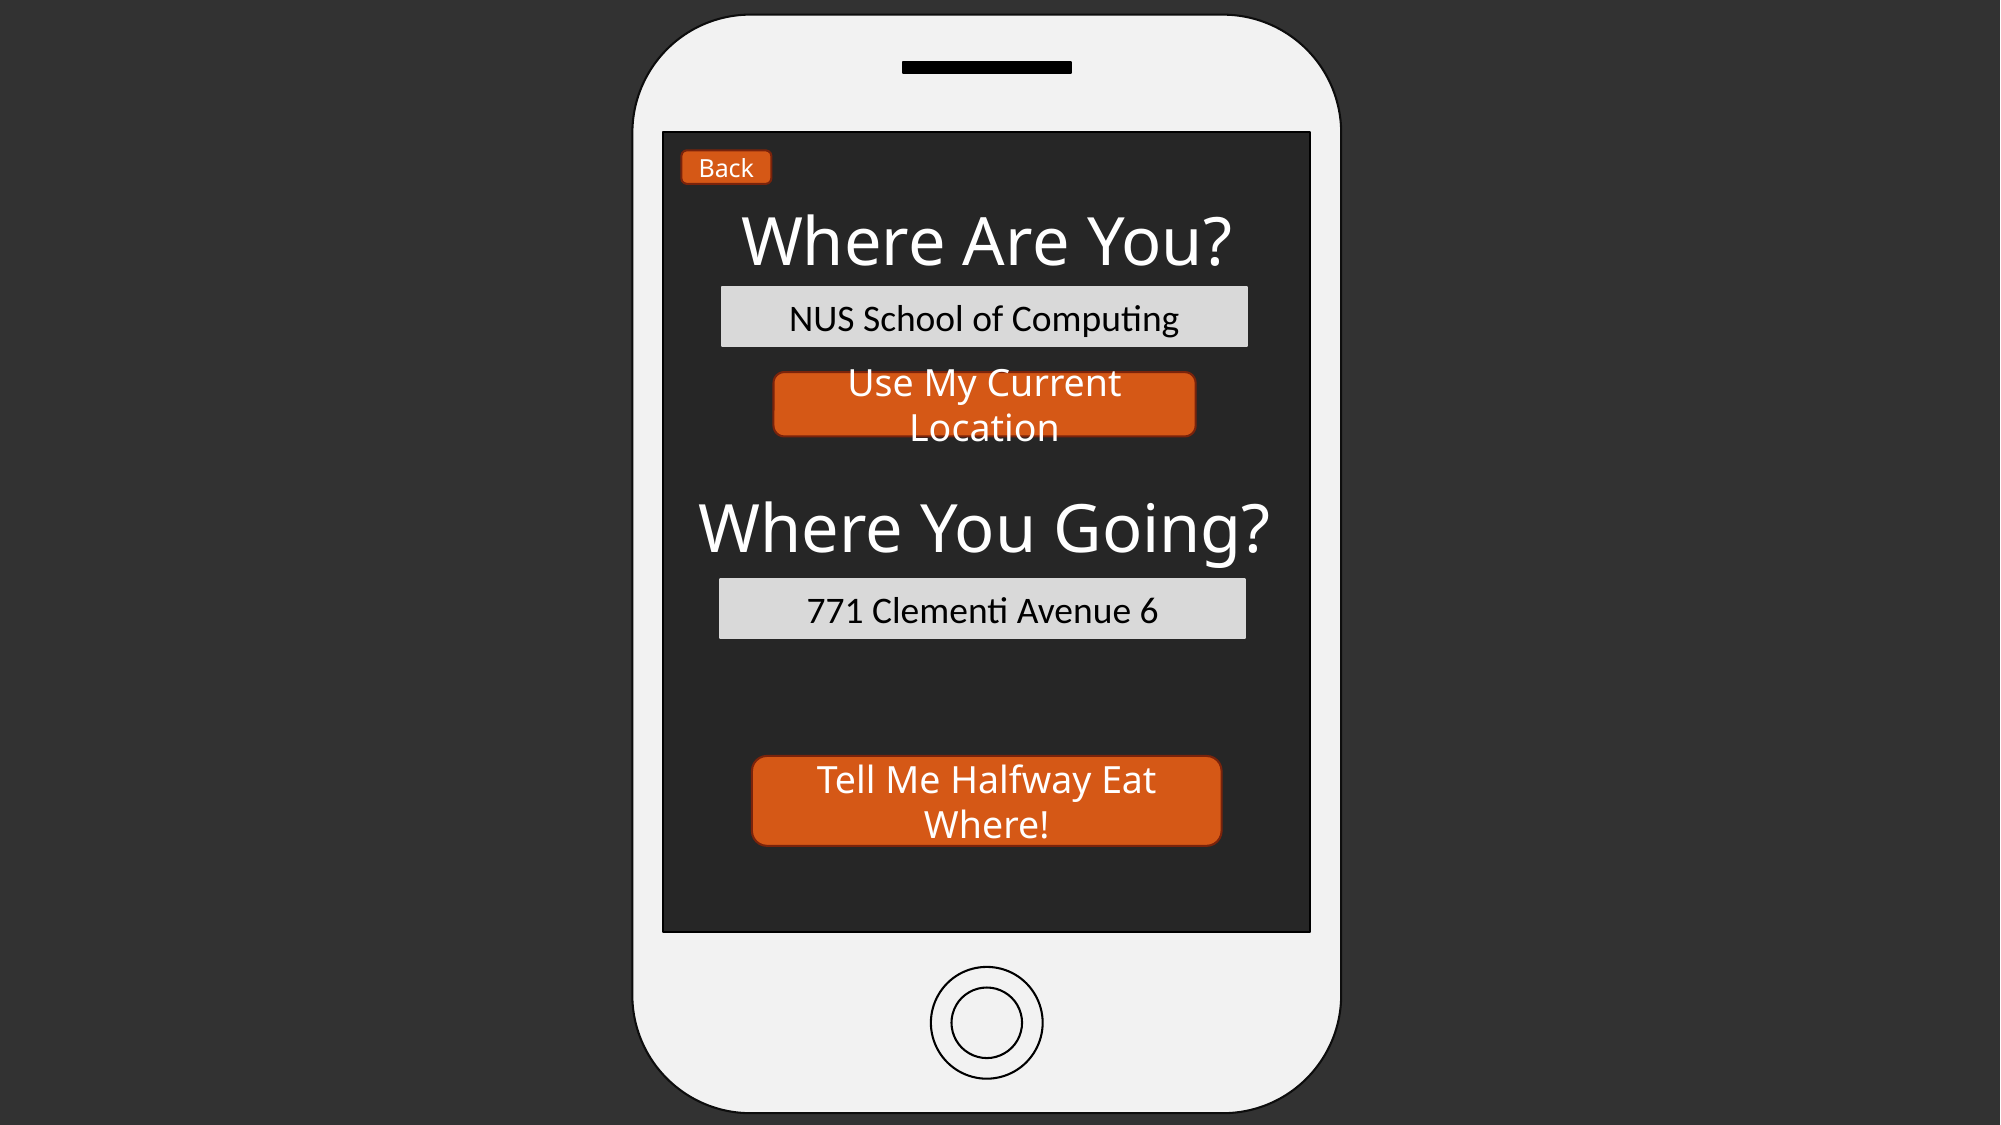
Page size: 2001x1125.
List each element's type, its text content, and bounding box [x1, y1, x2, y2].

text_box [902, 61, 1072, 74]
text_box Use My Current Location [772, 371, 1197, 438]
text_box Where Are You? [726, 191, 1248, 286]
text_box 771 Clementi Avenue 6 [719, 578, 1246, 639]
text_box [662, 131, 1311, 933]
text_box Where You Going? [683, 478, 1286, 574]
text_box NUS School of Computing [721, 286, 1248, 347]
text_box Back [680, 149, 773, 185]
text_box [950, 986, 1024, 1060]
text_box Tell Me Halfway Eat Where! [750, 754, 1223, 847]
text_box [929, 965, 1044, 1080]
text_box [631, 13, 1343, 1115]
